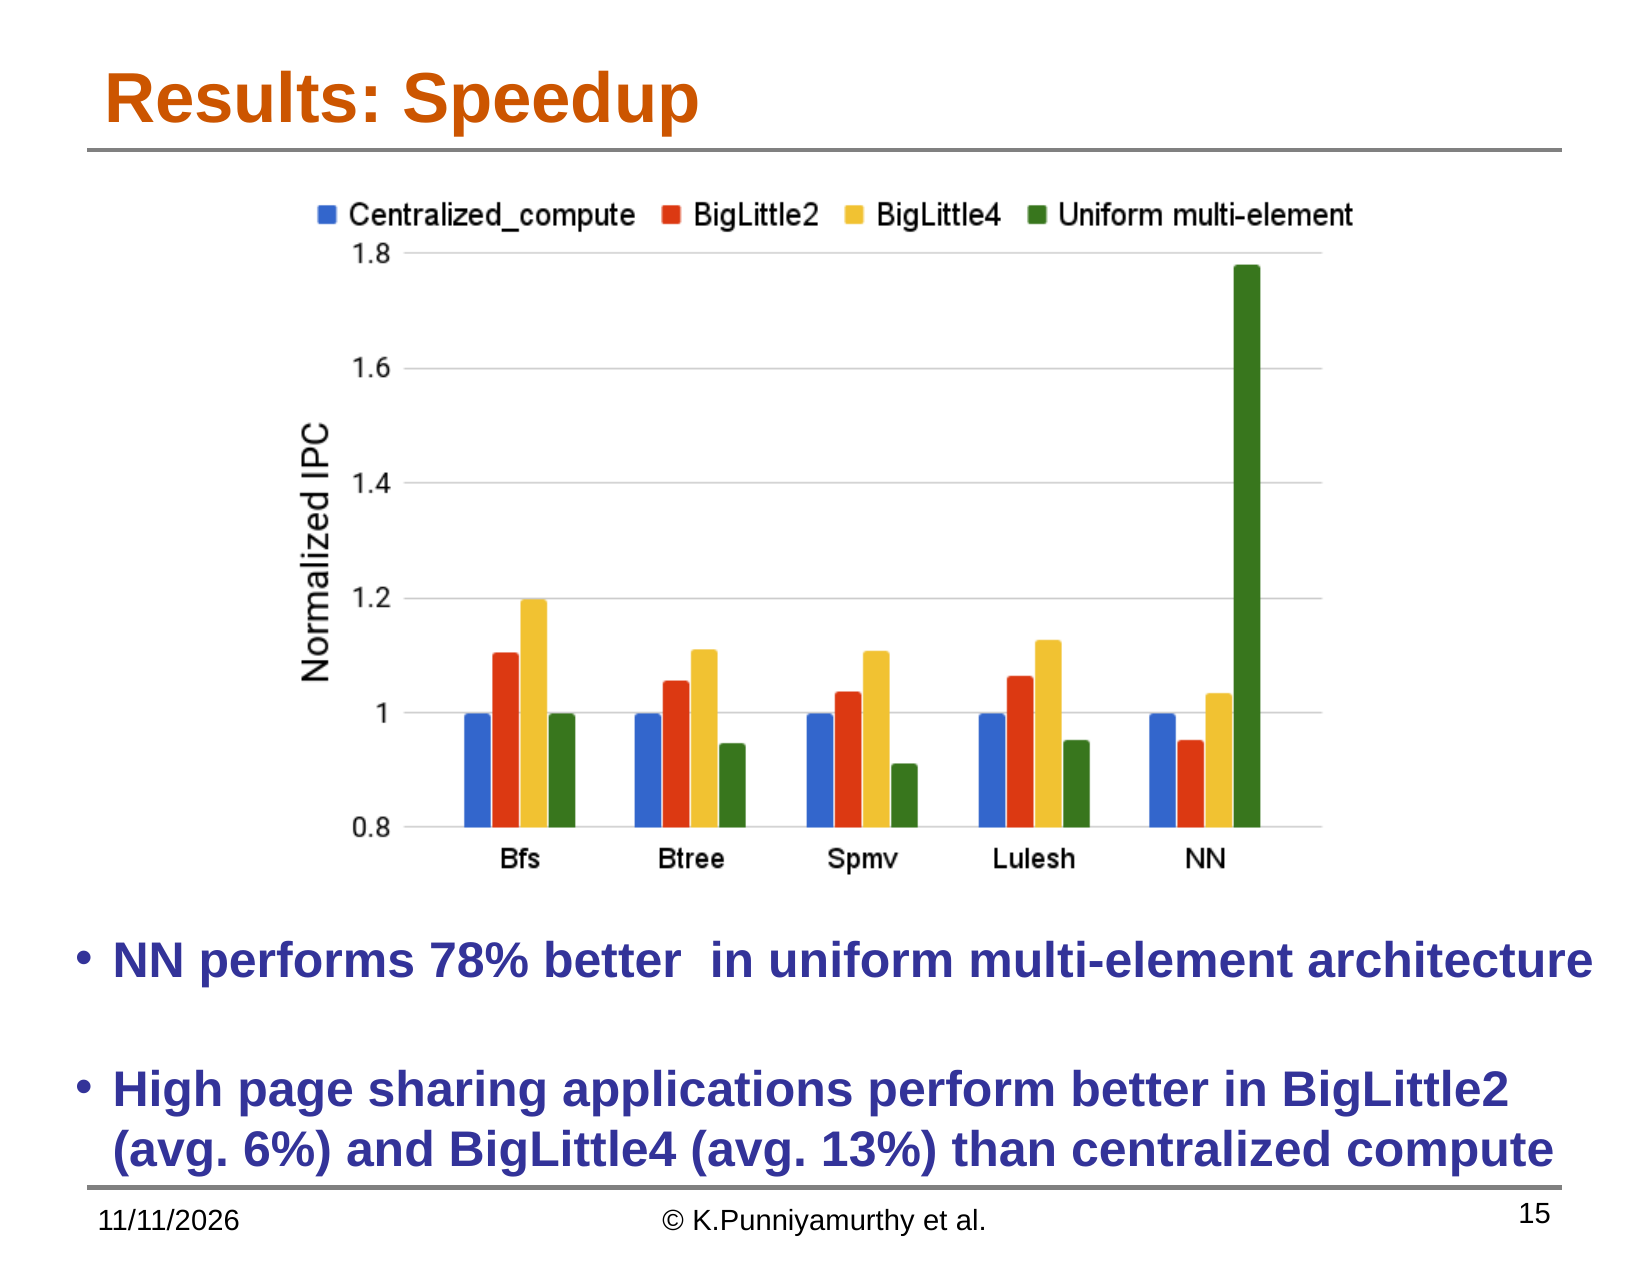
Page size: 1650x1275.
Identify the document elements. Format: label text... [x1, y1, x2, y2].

slide_number 15 [1182, 1186, 1568, 1250]
picture [294, 192, 1356, 881]
list NN performs 78% better in uniform multi-element architecture High page sharing applications perform better in BigLittle2 (avg. 6%) and BigLittle4 (avg. 13%) than centralized compute [20, 918, 1636, 1144]
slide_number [82, 1186, 468, 1250]
footer © K.Punniyamurthy et al. [563, 1186, 1087, 1250]
title Results: Speedup [87, 37, 1563, 150]
